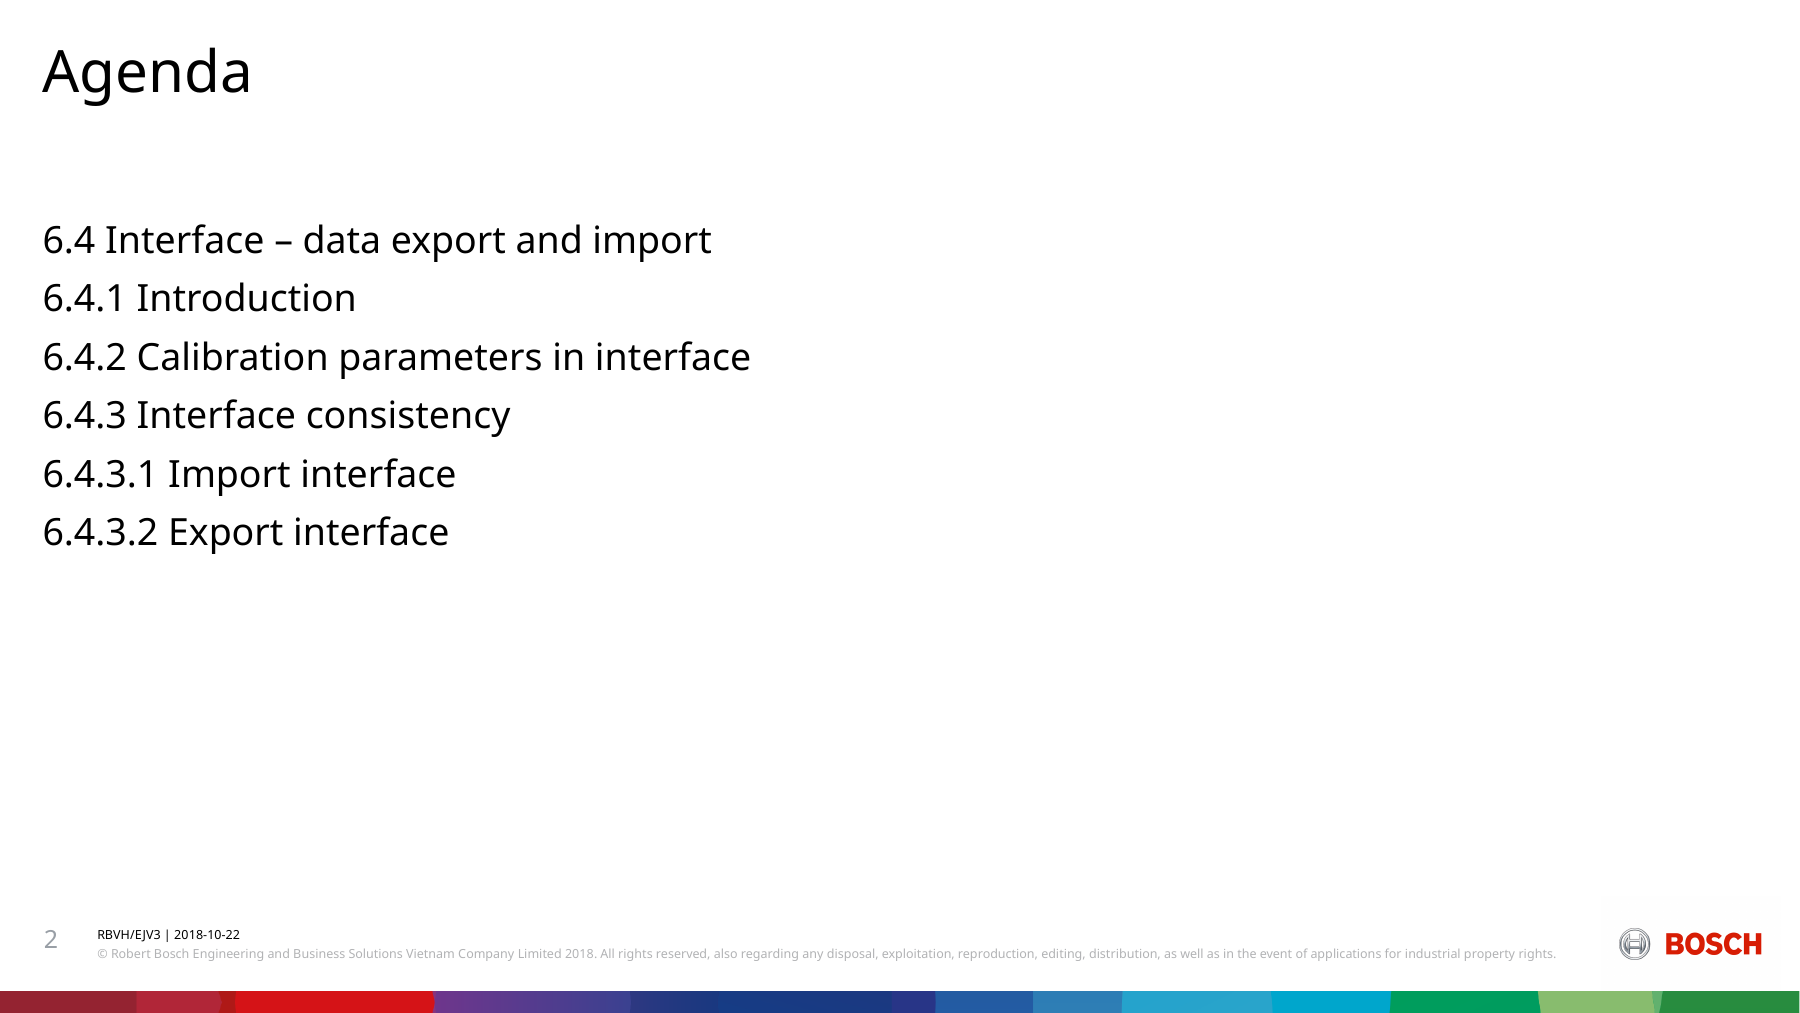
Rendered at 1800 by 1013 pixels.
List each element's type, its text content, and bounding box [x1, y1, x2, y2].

list 6.4 Interface – data export and import 6.4.1 Introduction 6.4.2 Calibration parameters in interface 6.4.3 Interface consistency 6.4.3.1 Import interface 6.4.3.2 Export interface [42, 212, 1758, 897]
picture [1390, 991, 1800, 1013]
text_box © Robert Bosch Engineering and Business Solutions Vietnam Company Limited 2018. All rights reserved, also regarding any disposal, exploitation, reproduction, editing, distribution, as well as in the event of applications for industrial property rights. [97, 944, 1599, 980]
text_box RBVH/EJV3 | 2018-10-22 [97, 925, 1599, 944]
title Agenda [42, 42, 1758, 170]
text_box 2 [43, 923, 92, 991]
picture [0, 991, 1272, 1013]
